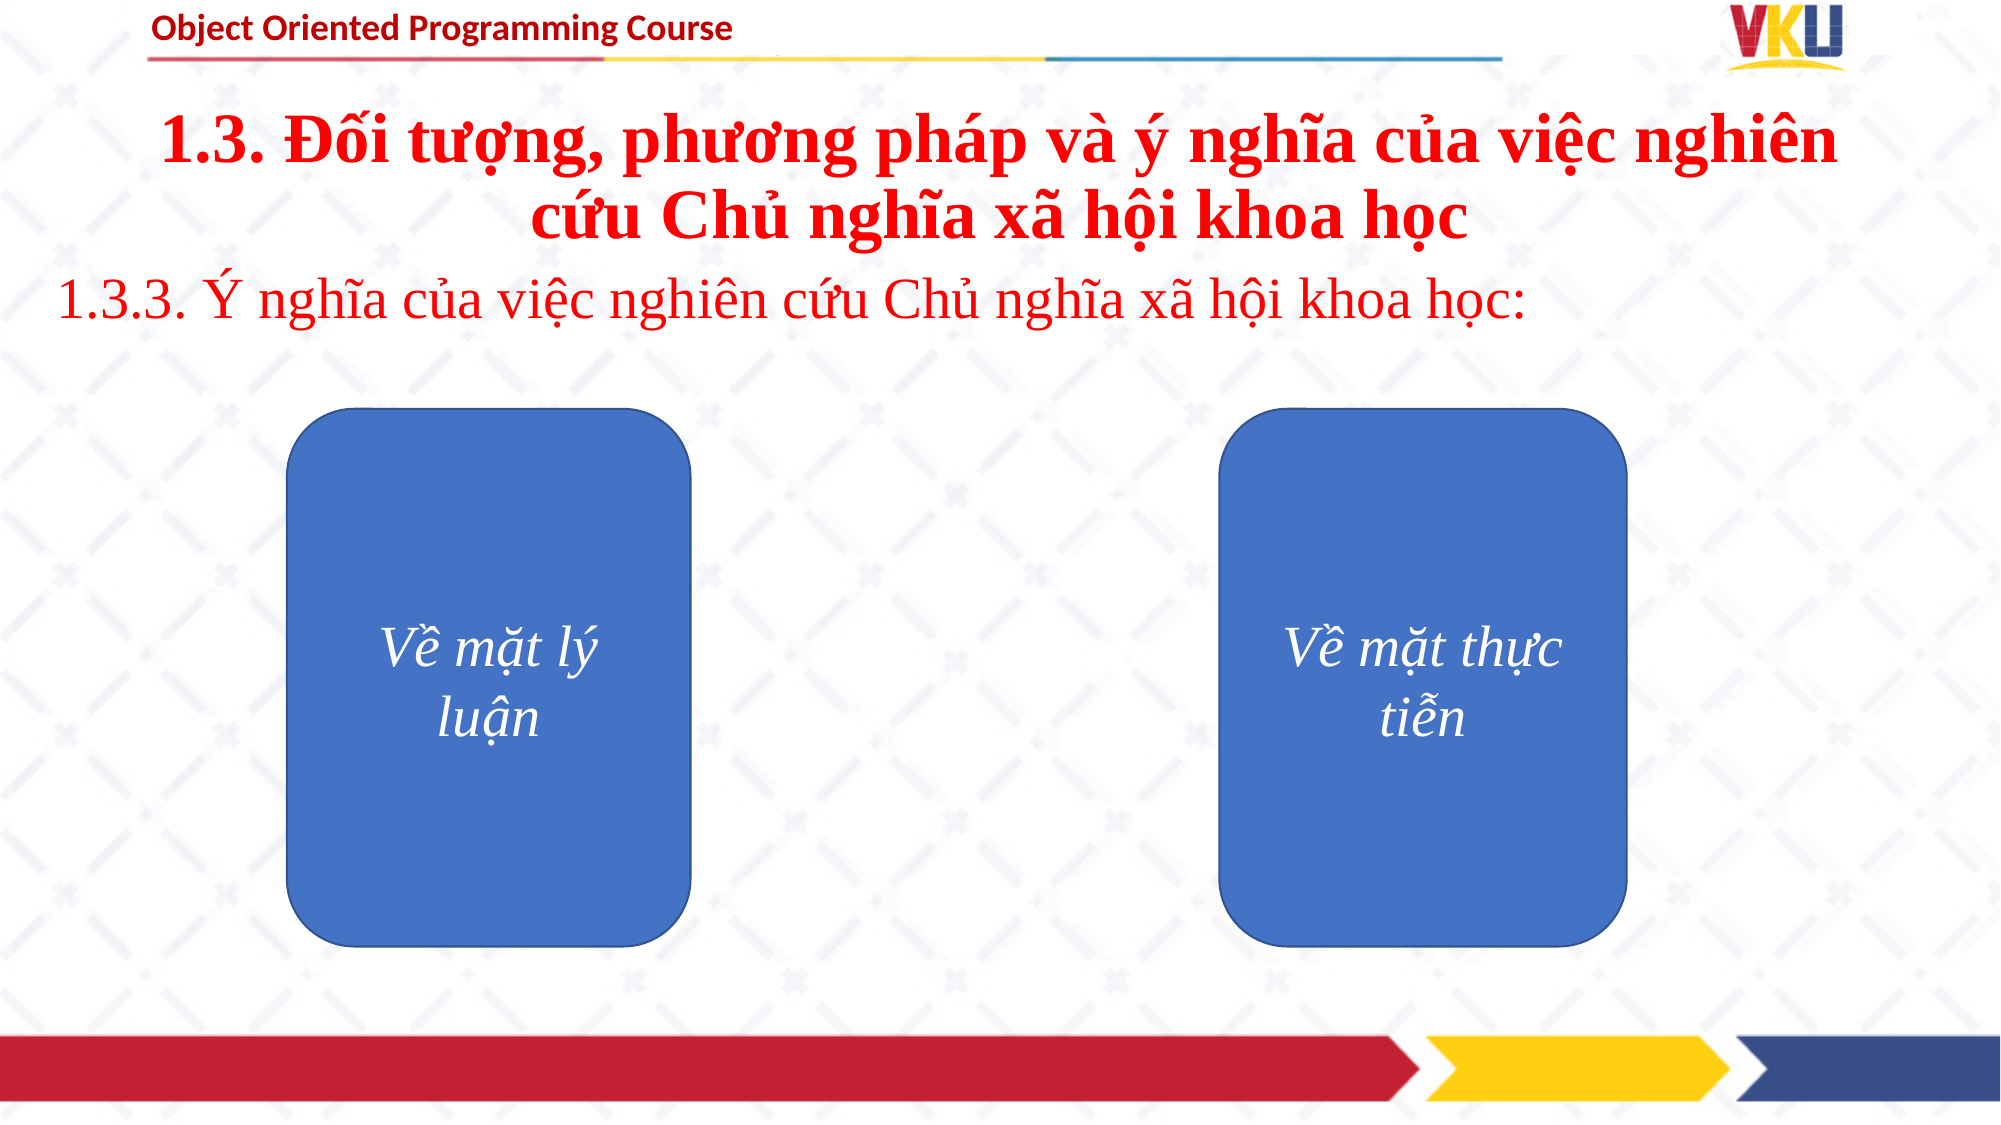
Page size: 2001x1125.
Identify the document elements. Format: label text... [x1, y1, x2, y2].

text_box Về mặt thực tiễn [1218, 407, 1628, 948]
picture [0, 0, 2001, 1125]
text_box Về mặt lý luận [285, 407, 692, 948]
text_box 1.3.3. Ý nghĩa của việc nghiên cứu Chủ nghĩa xã hội khoa học: [41, 252, 1752, 338]
title 1.3. Đối tượng, phương pháp và ý nghĩa của việc nghiên cứu Chủ nghĩa xã hội khoa học [137, 68, 1863, 287]
